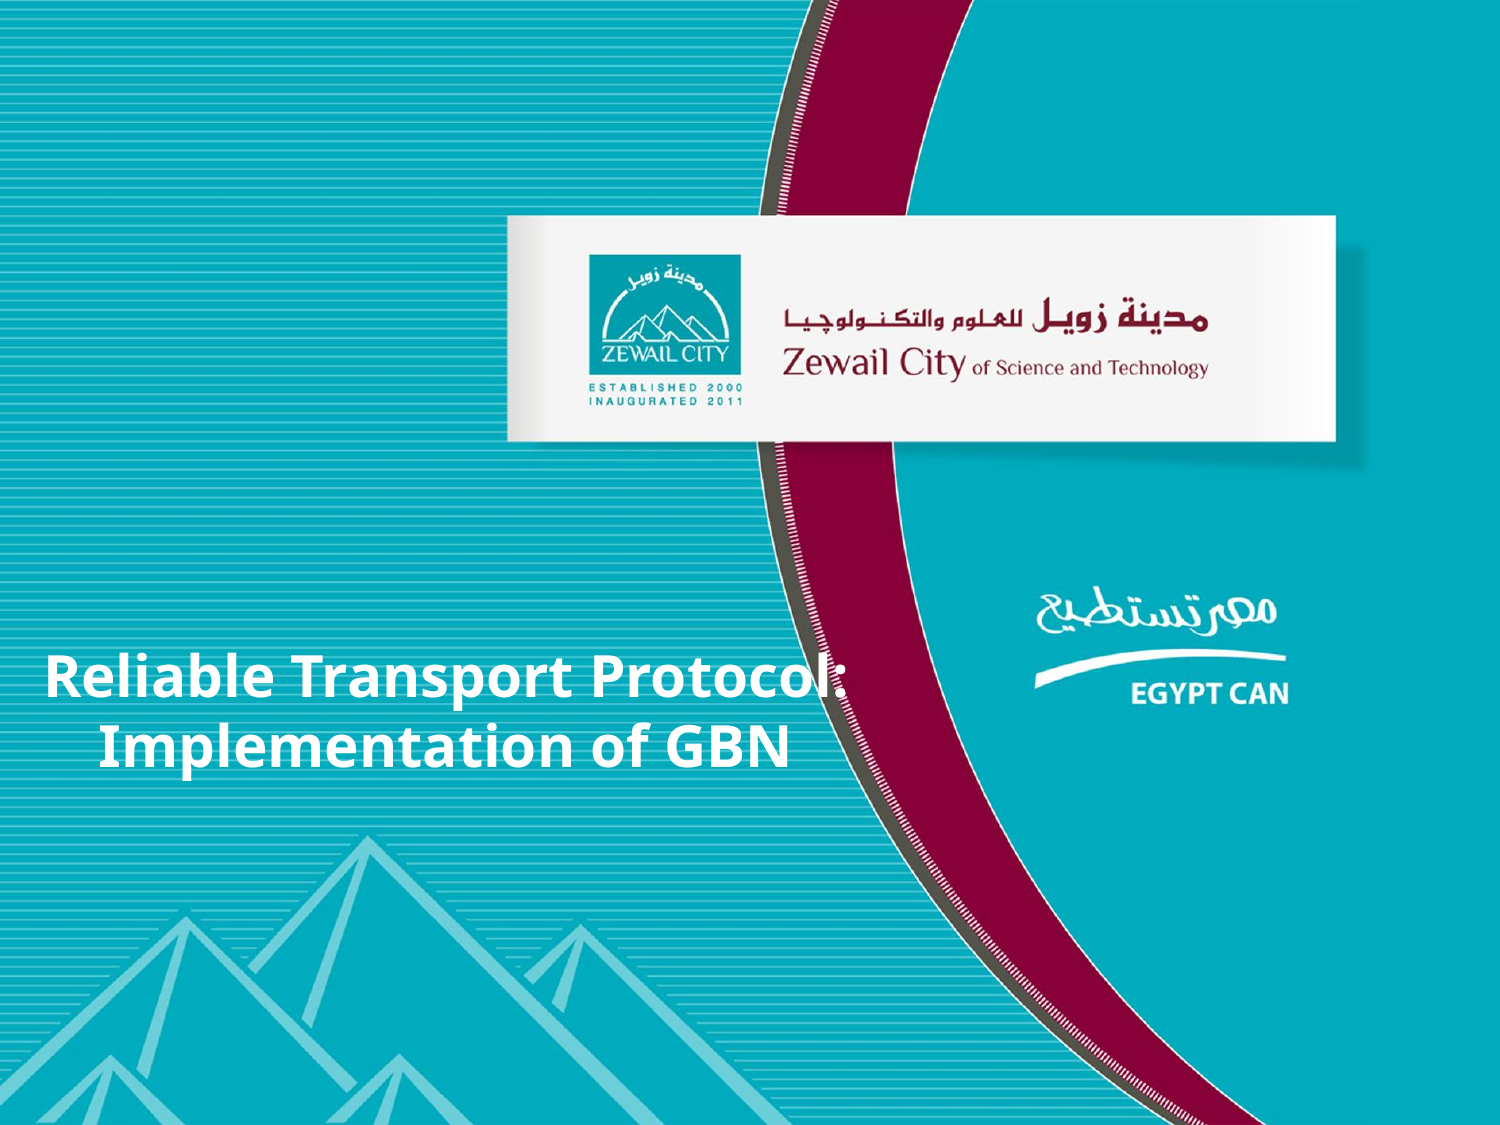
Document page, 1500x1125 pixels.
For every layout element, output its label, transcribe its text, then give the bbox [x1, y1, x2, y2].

picture [0, 0, 1500, 1125]
title Reliable Transport Protocol: Implementation of GBN [9, 562, 883, 957]
